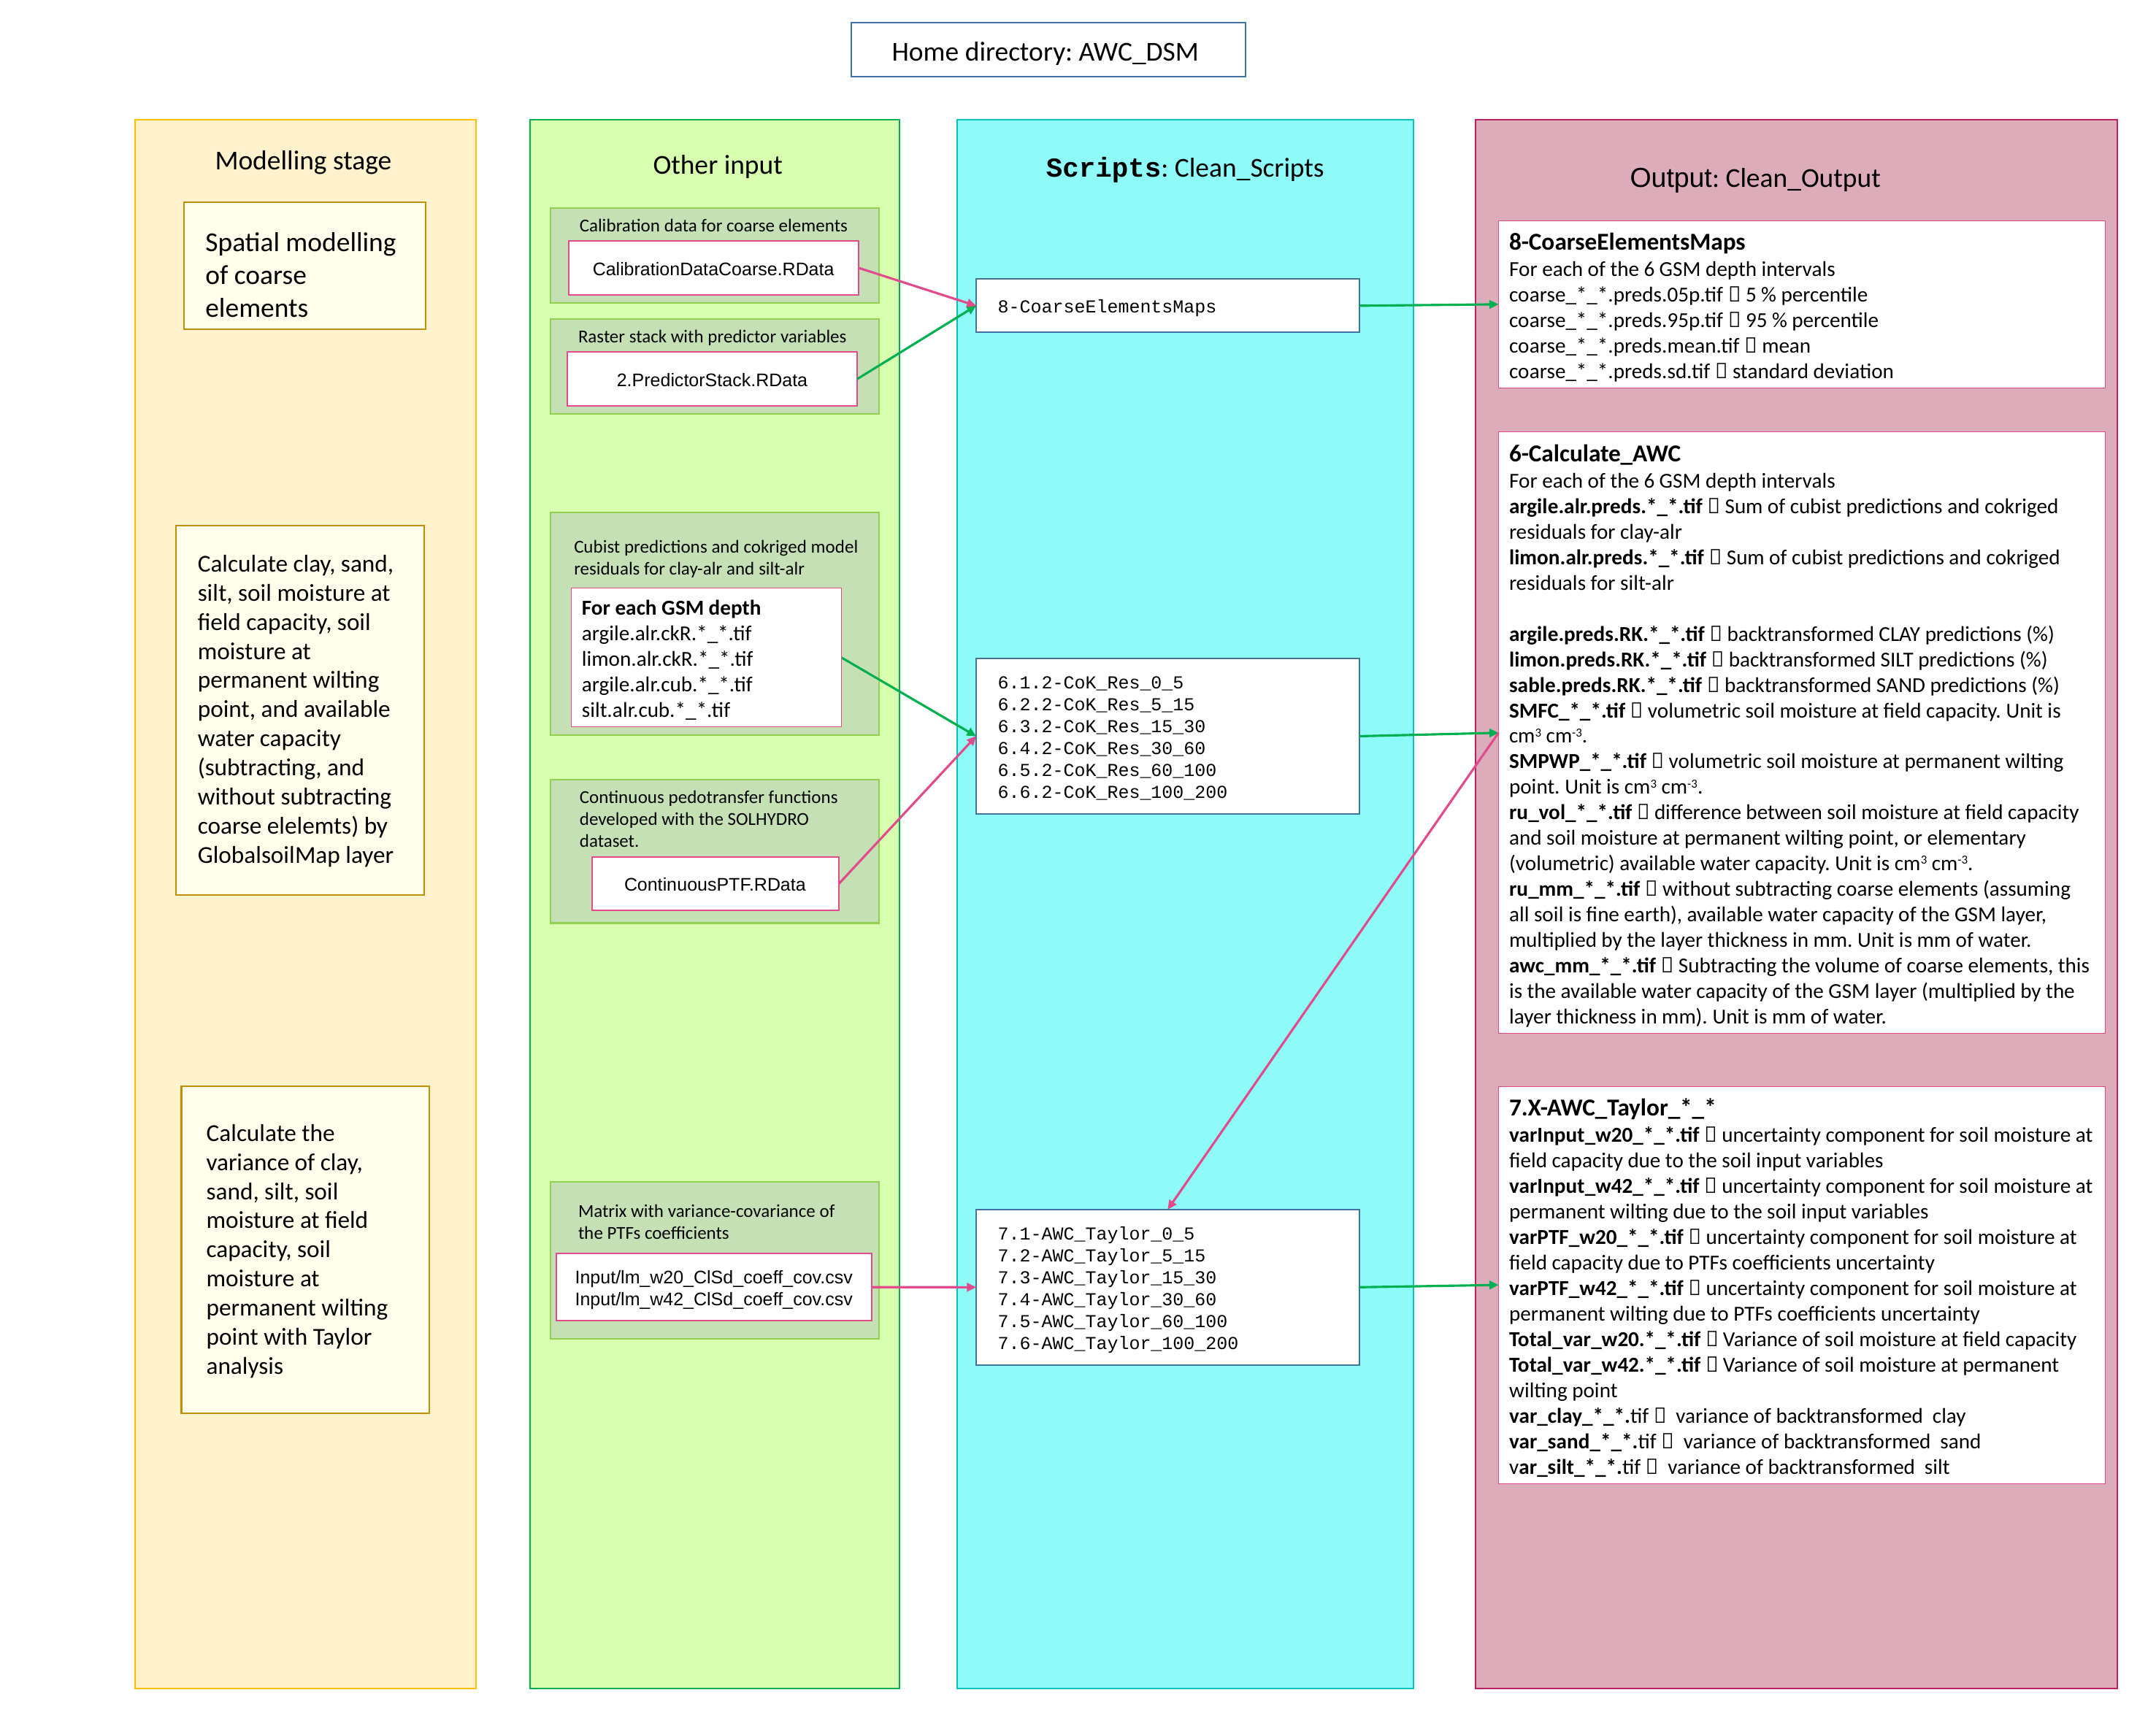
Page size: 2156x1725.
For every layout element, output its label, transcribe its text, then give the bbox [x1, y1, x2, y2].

text_box [550, 512, 880, 736]
text_box Modelling stage [204, 137, 403, 181]
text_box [1167, 736, 1499, 1210]
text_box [857, 305, 976, 380]
text_box Spatial modelling of coarse elements [194, 218, 413, 329]
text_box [841, 658, 976, 736]
text_box 7.1-AWC_Taylor_0_5 7.2-AWC_Taylor_5_15 7.3-AWC_Taylor_15_30 7.4-AWC_Taylor_30_60 7.5-AWC_Taylor_60_100 7.6-AWC_Taylor_100_200 [975, 1209, 1360, 1366]
text_box [1360, 1210, 1414, 1286]
text_box Continuous pedotransfer functions developed with the SOLHYDRO dataset. [569, 779, 838, 856]
text_box Calculate clay, sand, silt, soil moisture at field capacity, soil moisture at permanent wilting point, and available water capacity (subtracting, and without subtracting coarse elelemts) by GlobalsoilMap layer [187, 542, 405, 874]
text_box Other input [642, 142, 794, 185]
text_box [1475, 119, 2118, 1689]
text_box 8-CoarseElementsMaps For each of the 6 GSM depth intervals coarse_*_*.preds.05p.tif  5 % percentile coarse_*_*.preds.95p.tif  95 % percentile coarse_*_*.preds.mean.tif  mean coarse_*_*.preds.sd.tif  standard deviation [1498, 220, 2106, 388]
text_box For each GSM depth argile.alr.ckR.*_*.tif limon.alr.ckR.*_*.tif argile.alr.cub.*_*.tif silt.alr.cub.*_*.tif [571, 588, 842, 727]
text_box Calibration data for coarse elements [569, 207, 862, 241]
text_box Input/lm_w20_ClSd_coeff_cov.csv Input/lm_w42_ClSd_coeff_cov.csv [556, 1253, 872, 1321]
text_box CalibrationDataCoarse.RData [568, 240, 859, 296]
text_box 7.X-AWC_Taylor_*_* varInput_w20_*_*.tif  uncertainty component for soil moisture at field capacity due to the soil input variables varInput_w42_*_*.tif  uncertainty component for soil moisture at permanent wilting due to the soil input variables varPTF_w20_*_*.tif  uncertainty component for soil moisture at field capacity due to PTFs coefficients uncertainty varPTF_w42_*_*.tif  uncertainty component for soil moisture at permanent wilting due to PTFs coefficients uncertainty Total_var_w20.*_*.tif  Variance of soil moisture at field capacity Total_var_w42.*_*.tif  Variance of soil moisture at permanent wilting point var_clay_*_*.tif  variance of backtransformed clay var_sand_*_*.tif  variance of backtransformed sand var_silt_*_*.tif  variance of backtransformed silt [1498, 1086, 2106, 1484]
text_box [550, 1181, 880, 1340]
text_box Output: Clean_Output [1619, 154, 1892, 199]
text_box 8-CoarseElementsMaps [976, 278, 1360, 333]
text_box Cubist predictions and cokriged model residuals for clay-alr and silt-alr [563, 529, 870, 584]
text_box [134, 119, 477, 1689]
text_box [838, 736, 976, 884]
text_box 6.1.2-CoK_Res_0_5 6.2.2-CoK_Res_5_15 6.3.2-CoK_Res_15_30 6.4.2-CoK_Res_30_60 6.5.2-CoK_Res_60_100 6.6.2-CoK_Res_100_200 [976, 658, 1360, 815]
text_box Calculate the variance of clay, sand, silt, soil moisture at field capacity, soil moisture at permanent wilting point with Taylor analysis [195, 1111, 414, 1385]
text_box [550, 207, 859, 304]
text_box [529, 119, 900, 1689]
text_box Scripts: Clean_Scripts [1035, 144, 1335, 188]
text_box [956, 119, 1414, 304]
text_box [956, 307, 1414, 734]
text_box 2.PredictorStack.RData [567, 351, 858, 407]
text_box [956, 815, 1167, 1286]
text_box Matrix with variance-covariance of the PTFs coefficients [567, 1194, 861, 1248]
text_box Home directory: AWC_DSM [851, 22, 1246, 77]
text_box ContinuousPTF.RData [591, 856, 840, 911]
text_box 6-Calculate_AWC For each of the 6 GSM depth intervals argile.alr.preds.*_*.tif  Sum of cubist predictions and cokriged residuals for clay-alr limon.alr.preds.*_*.tif  Sum of cubist predictions and cokriged residuals for silt-alr argile.preds.RK.*_*.tif  backtransformed CLAY predictions (%) limon.preds.RK.*_*.tif  backtransformed SILT predictions (%) sable.preds.RK.*_*.tif  backtransformed SAND predictions (%) SMFC_*_*.tif  volumetric soil moisture at field capacity. Unit is cm3 cm-3. SMPWP_*_*.tif  volumetric soil moisture at permanent wilting point. Unit is cm3 cm-3. ru_vol_*_*.tif  difference between soil moisture at field capacity and soil moisture at permanent wilting point, or elementary (volumetric) available water capacity. Unit is cm3 cm-3. ru_mm_*_*.tif  without subtracting coarse elements (assuming all soil is fine earth), available water capacity of the GSM layer, multiplied by the layer thickness in mm. Unit is mm of water. awc_mm_*_*.tif  Subtracting the volume of coarse elements, this is the available water capacity of the GSM layer (multiplied by the layer thickness in mm). Unit is mm of water. [1498, 431, 2106, 1034]
text_box [175, 525, 425, 896]
text_box [180, 1086, 430, 1414]
text_box [550, 779, 880, 924]
text_box [183, 201, 426, 330]
text_box [956, 1288, 1414, 1689]
text_box Raster stack with predictor variables [567, 319, 857, 352]
text_box [550, 318, 880, 415]
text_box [859, 267, 976, 306]
text_box [859, 207, 880, 267]
